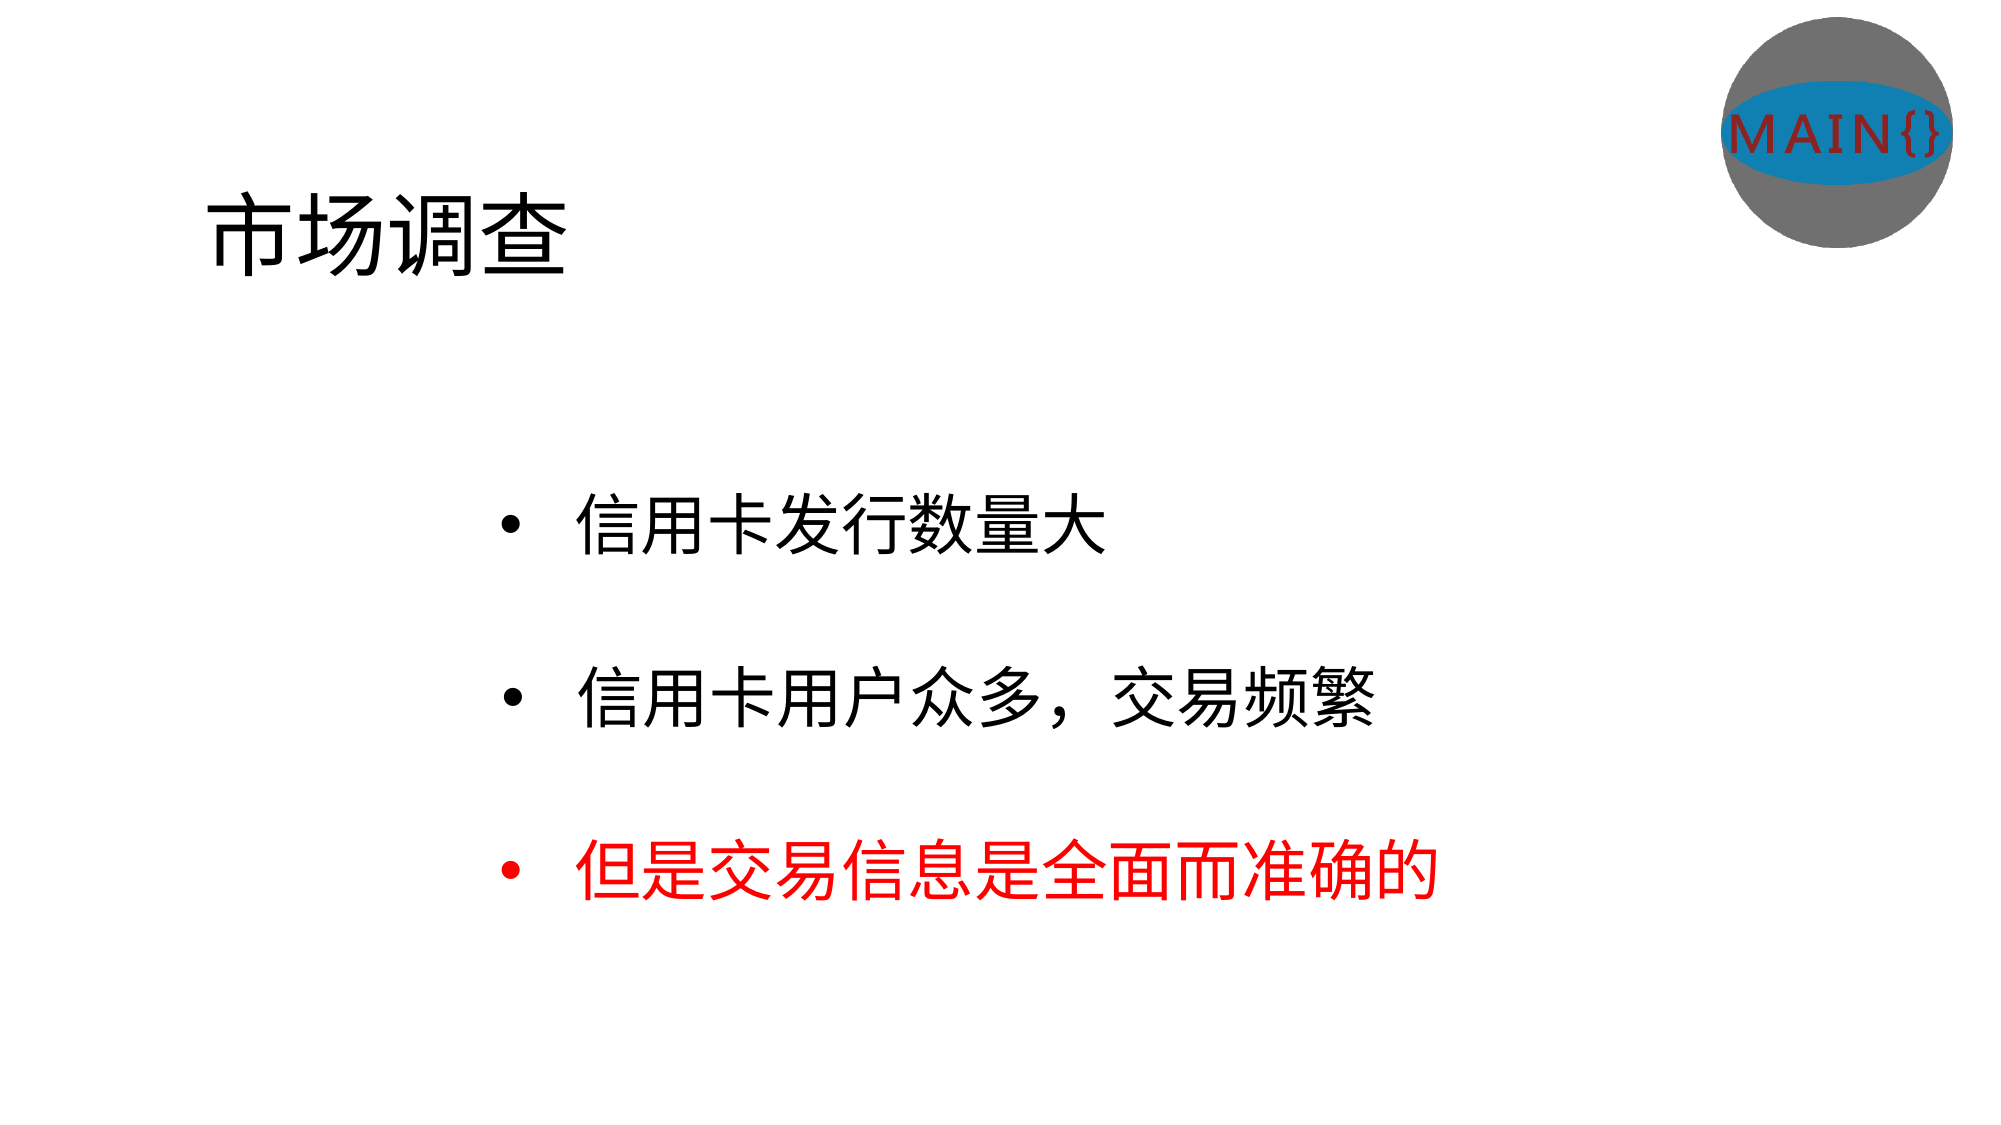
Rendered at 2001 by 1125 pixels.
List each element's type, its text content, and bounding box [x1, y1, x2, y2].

text_box 信用卡用户众多，交易频繁 [486, 648, 1428, 744]
picture [1721, 17, 1953, 248]
text_box 但是交易信息是全面而准确的 [484, 821, 1613, 917]
text_box 信用卡发行数量大 [484, 476, 1198, 571]
text_box 市场调查 [188, 170, 1633, 296]
